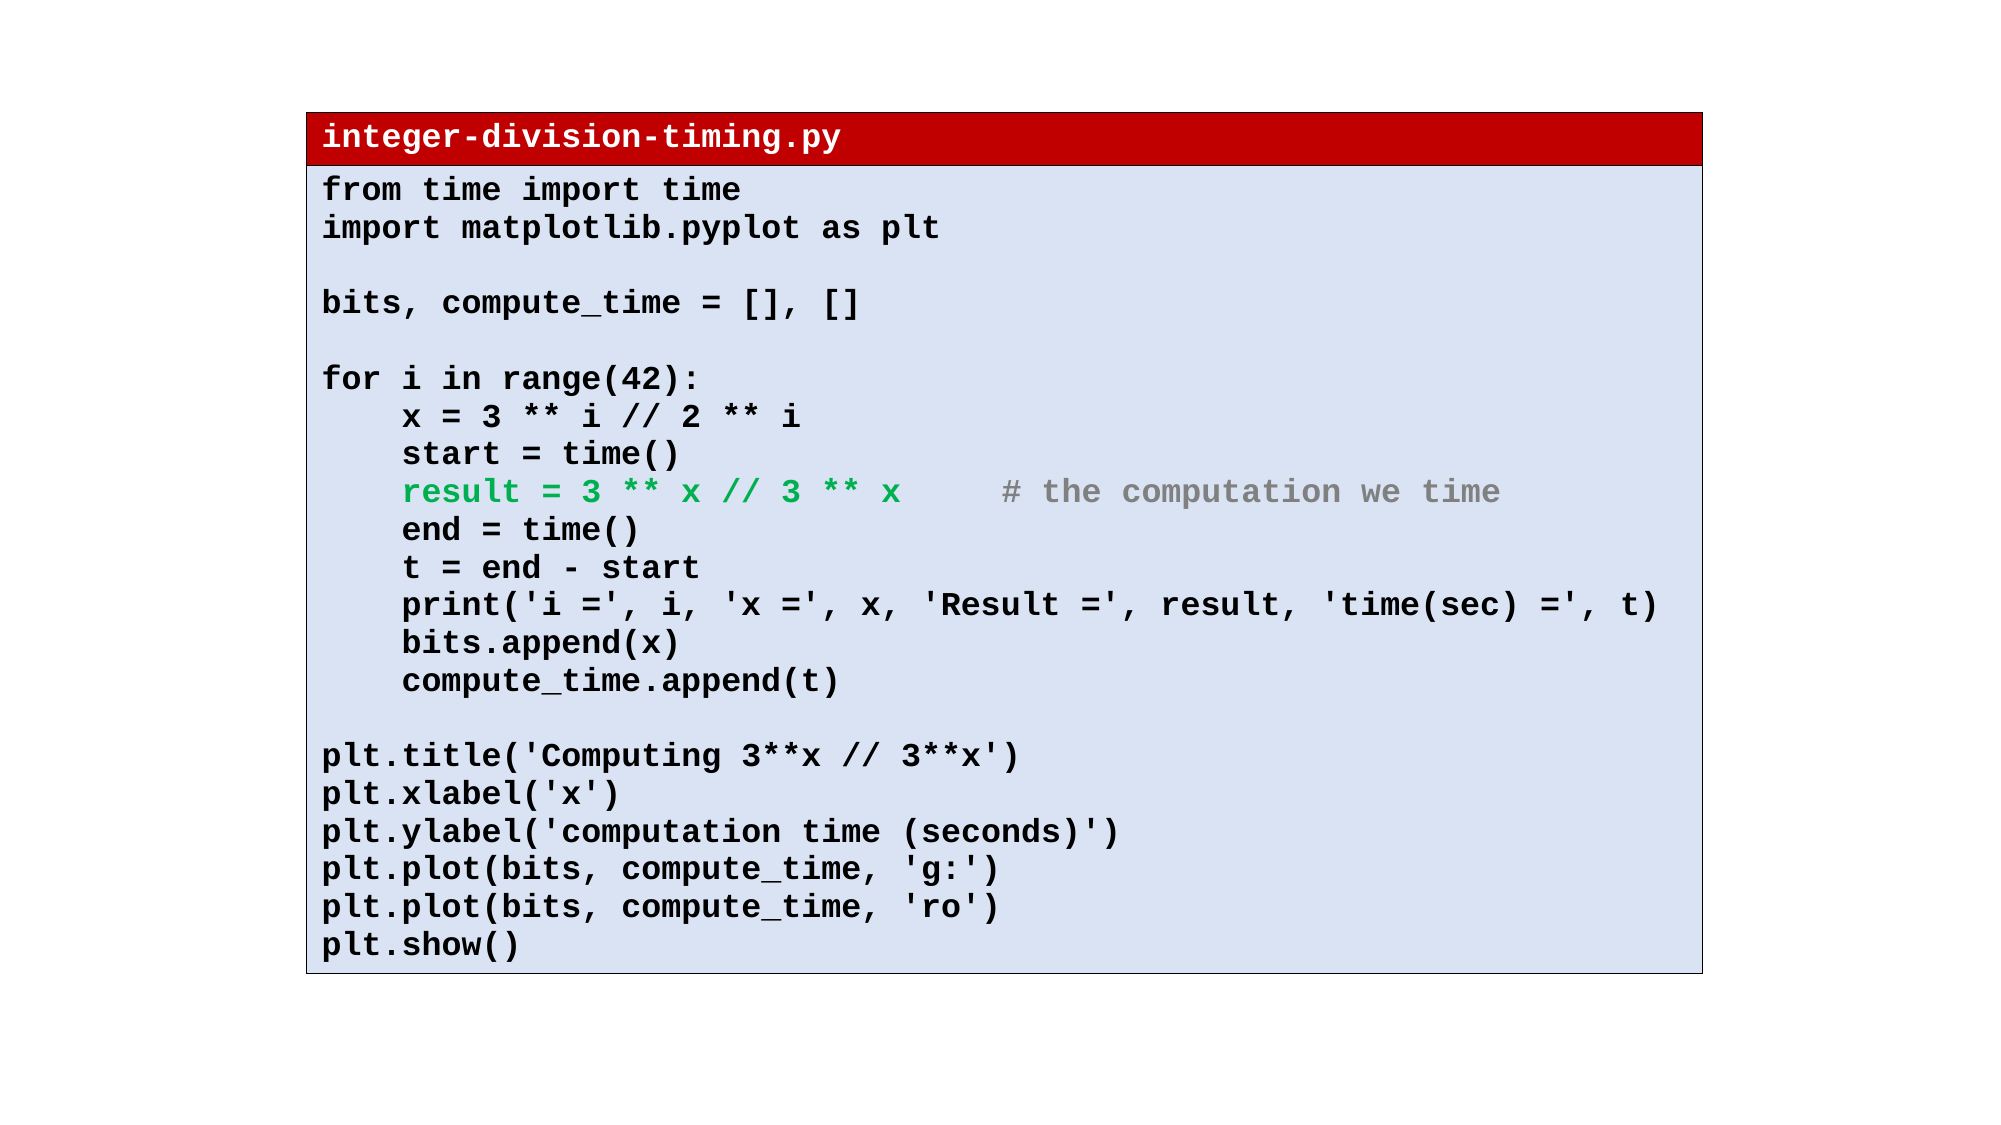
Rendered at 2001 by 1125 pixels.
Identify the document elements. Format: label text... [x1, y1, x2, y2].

table_cell from time import time import matplotlib.pyplot as plt bits, compute_time = [], [] for i in range(42): x = 3 ** i // 2 ** i start = time() result = 3 ** x // 3 ** x # the computation we time end = time() t = end - start print('i =', i, 'x =', x, 'Result =', result, 'time(sec) =', t) bits.append(x) compute_time.append(t) plt.title('Computing 3**x // 3**x') plt.xlabel('x') plt.ylabel('computation time (seconds)') plt.plot(bits, compute_time, 'g:') plt.plot(bits, compute_time, 'ro') plt.show() [307, 166, 1702, 973]
table_header integer-division-timing.py [307, 113, 1702, 165]
